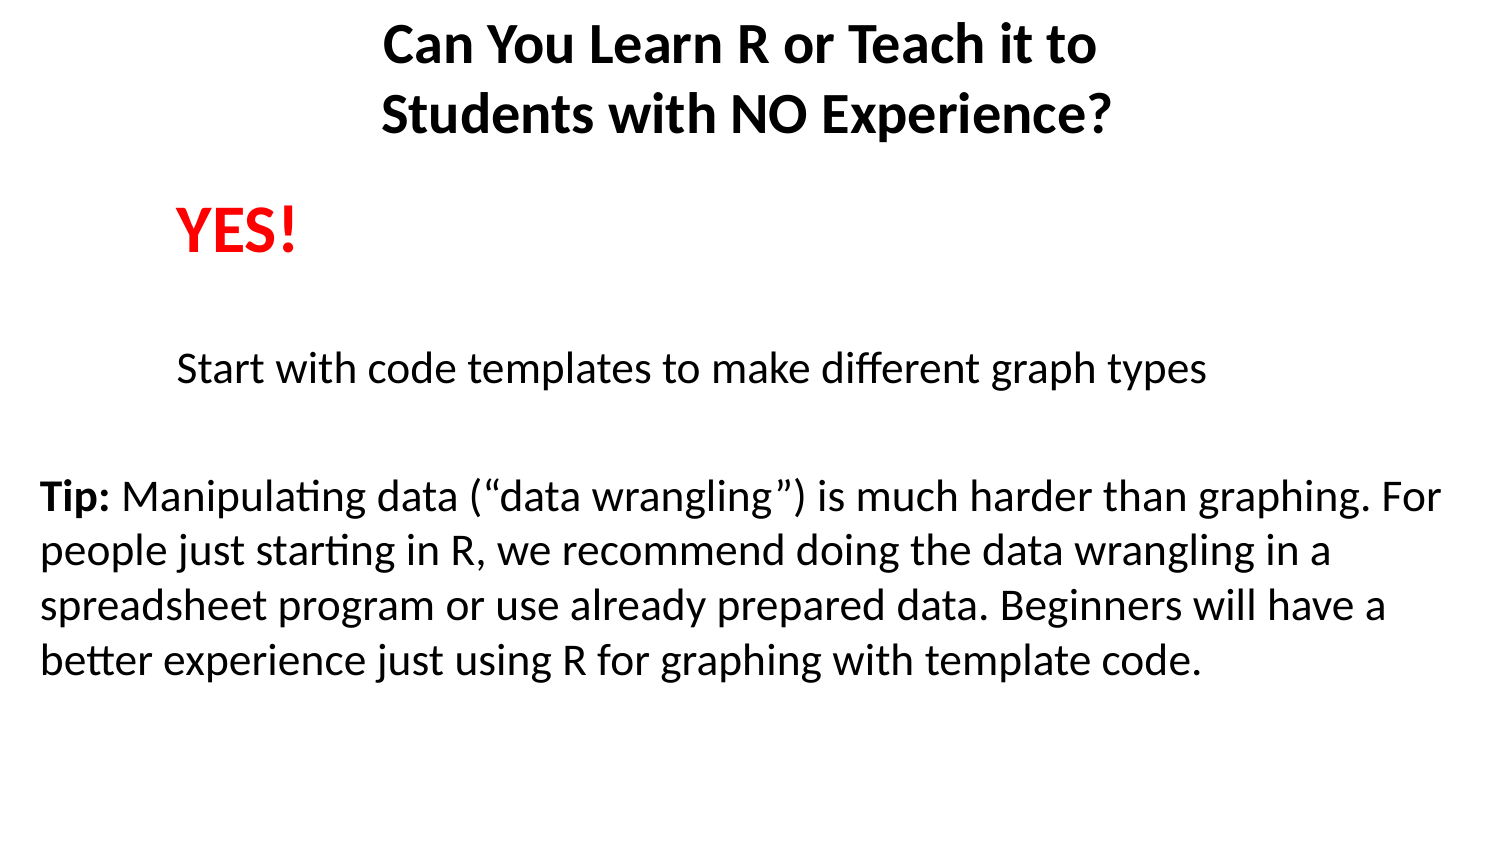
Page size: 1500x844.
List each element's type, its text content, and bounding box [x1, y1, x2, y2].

title Can You Learn R or Teach it to Students with NO Experience? [28, 16, 1467, 135]
list YES! Start with code templates to make different graph types Tip: Manipulating data (“data wrangling”) is much harder than graphing. For people just starting in R, we recommend doing the data wrangling in a spreadsheet program or use already prepared data. Beginners will have a better experience just using R for graphing with template code. [25, 176, 1475, 799]
